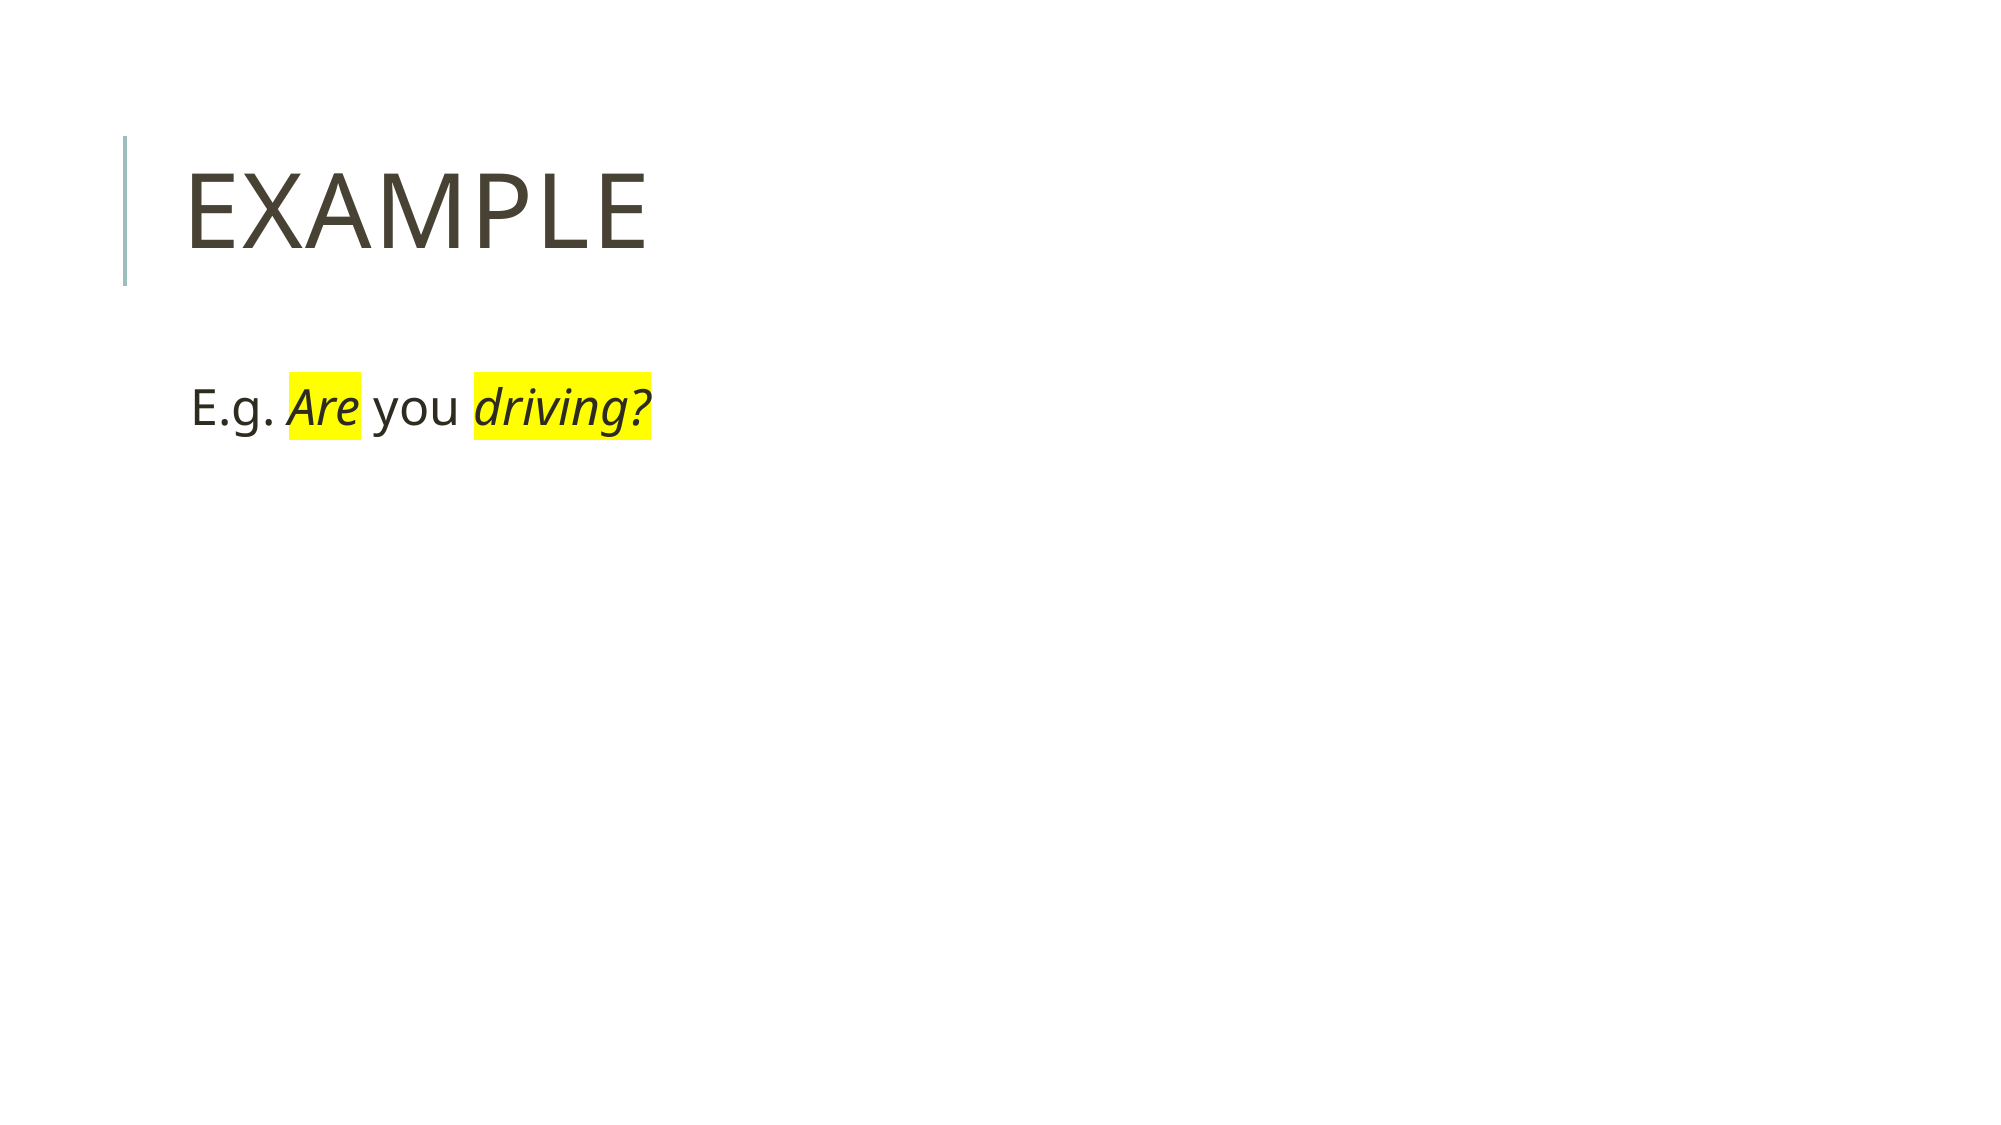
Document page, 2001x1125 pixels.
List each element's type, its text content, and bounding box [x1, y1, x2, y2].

list E.g. Are you driving? [168, 375, 1763, 1035]
title Example [168, 96, 1763, 342]
